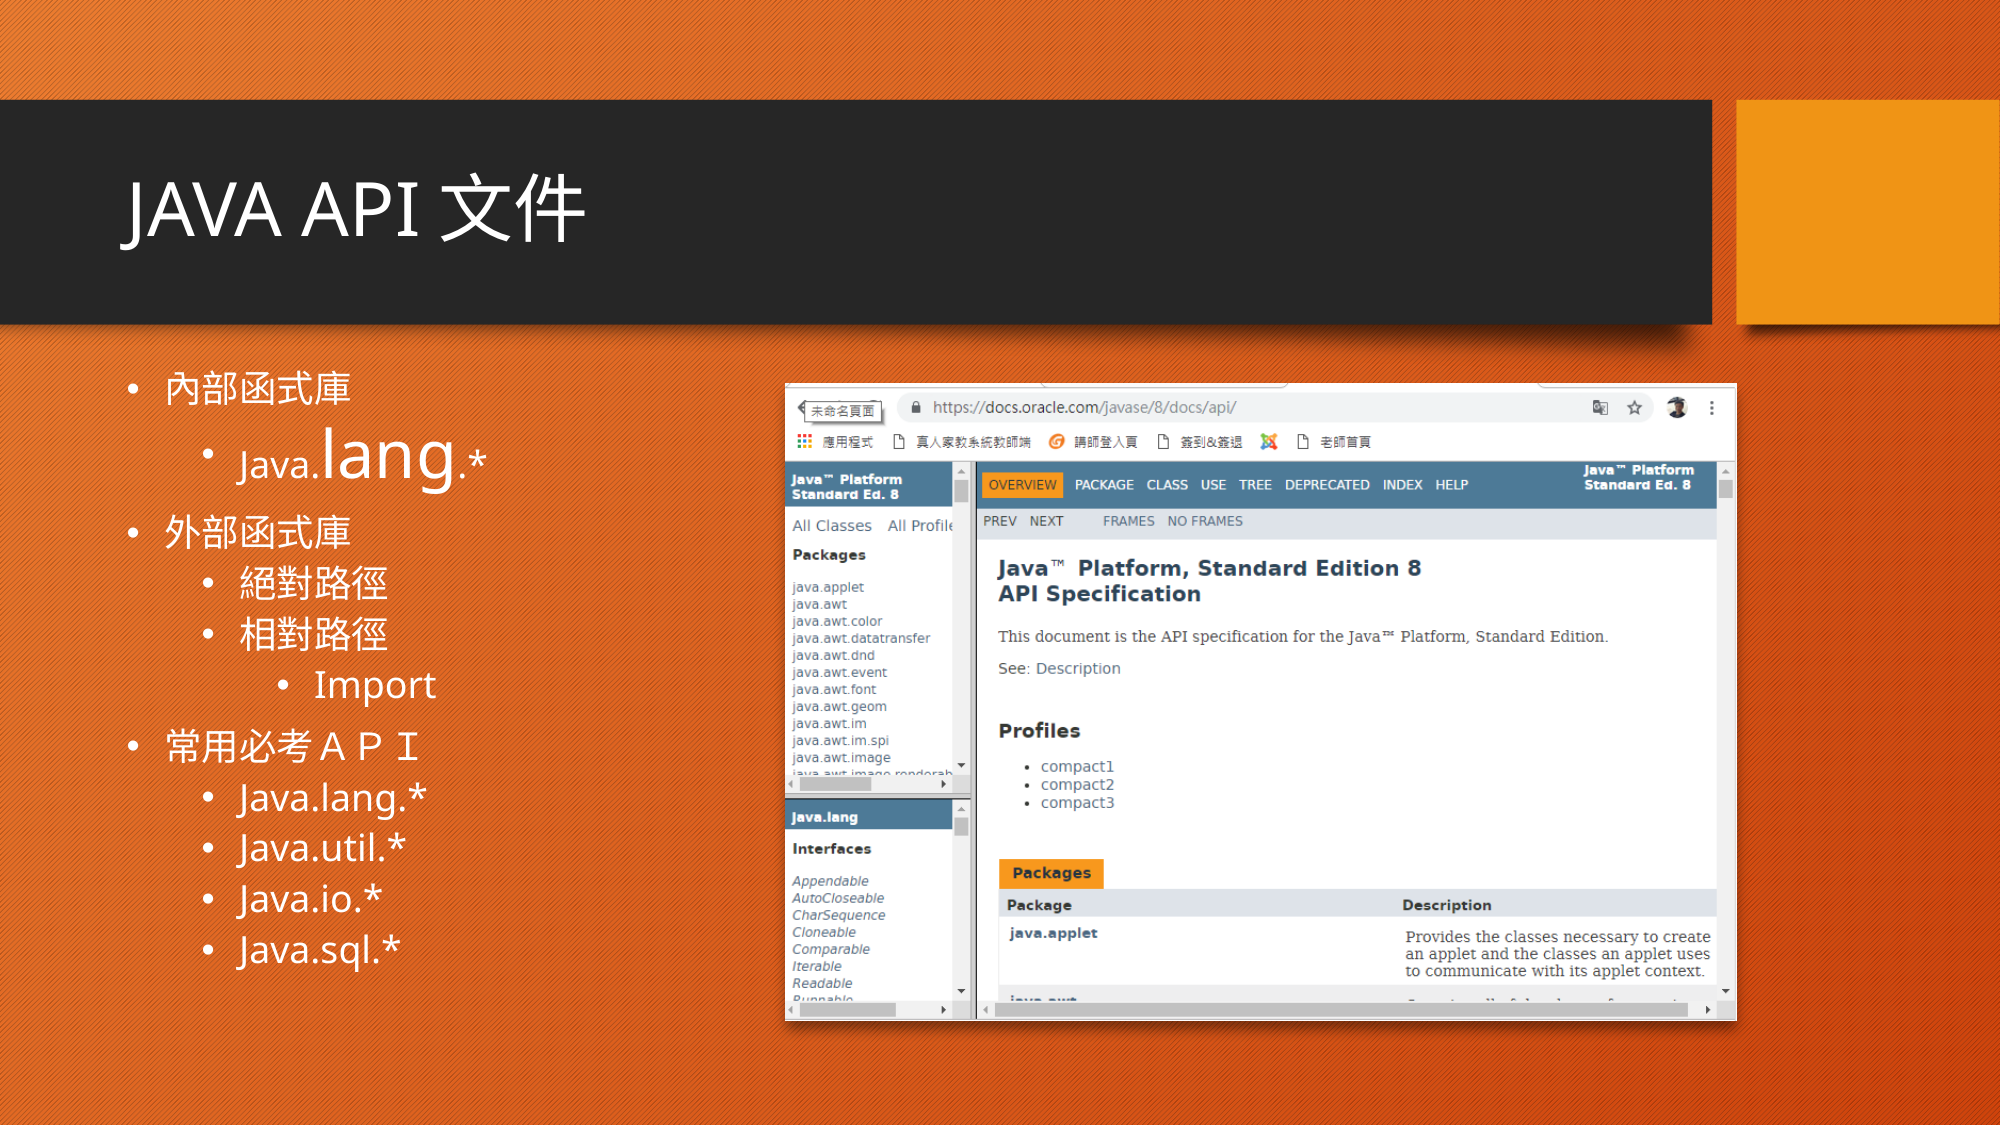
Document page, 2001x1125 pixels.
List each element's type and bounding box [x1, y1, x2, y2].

list [785, 383, 1737, 1021]
picture [0, 0, 2000, 1125]
